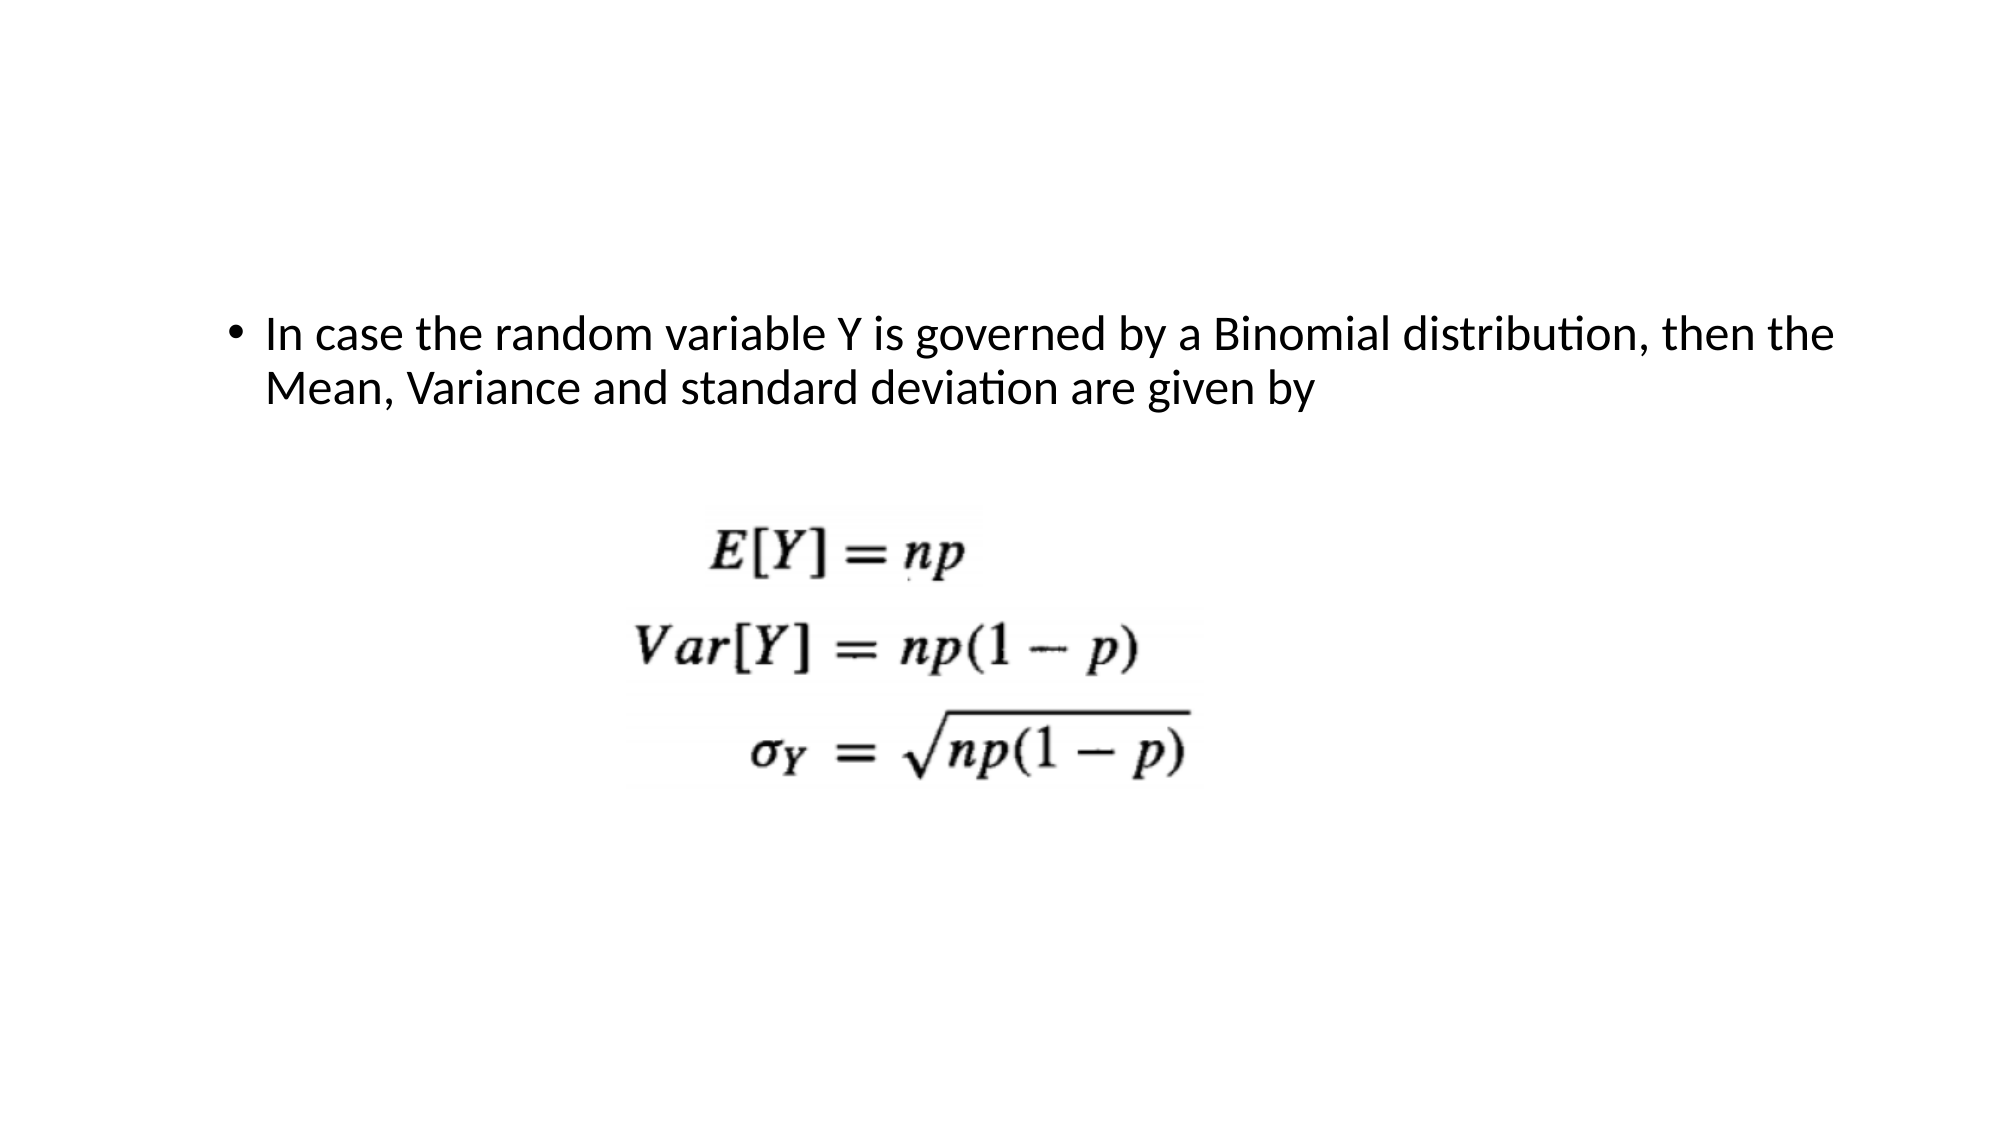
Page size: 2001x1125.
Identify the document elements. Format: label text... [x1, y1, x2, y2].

picture [566, 469, 1309, 844]
list In case the random variable Y is governed by a Binomial distribution, then the Mean, Variance and standard deviation are given by [137, 299, 1863, 1014]
